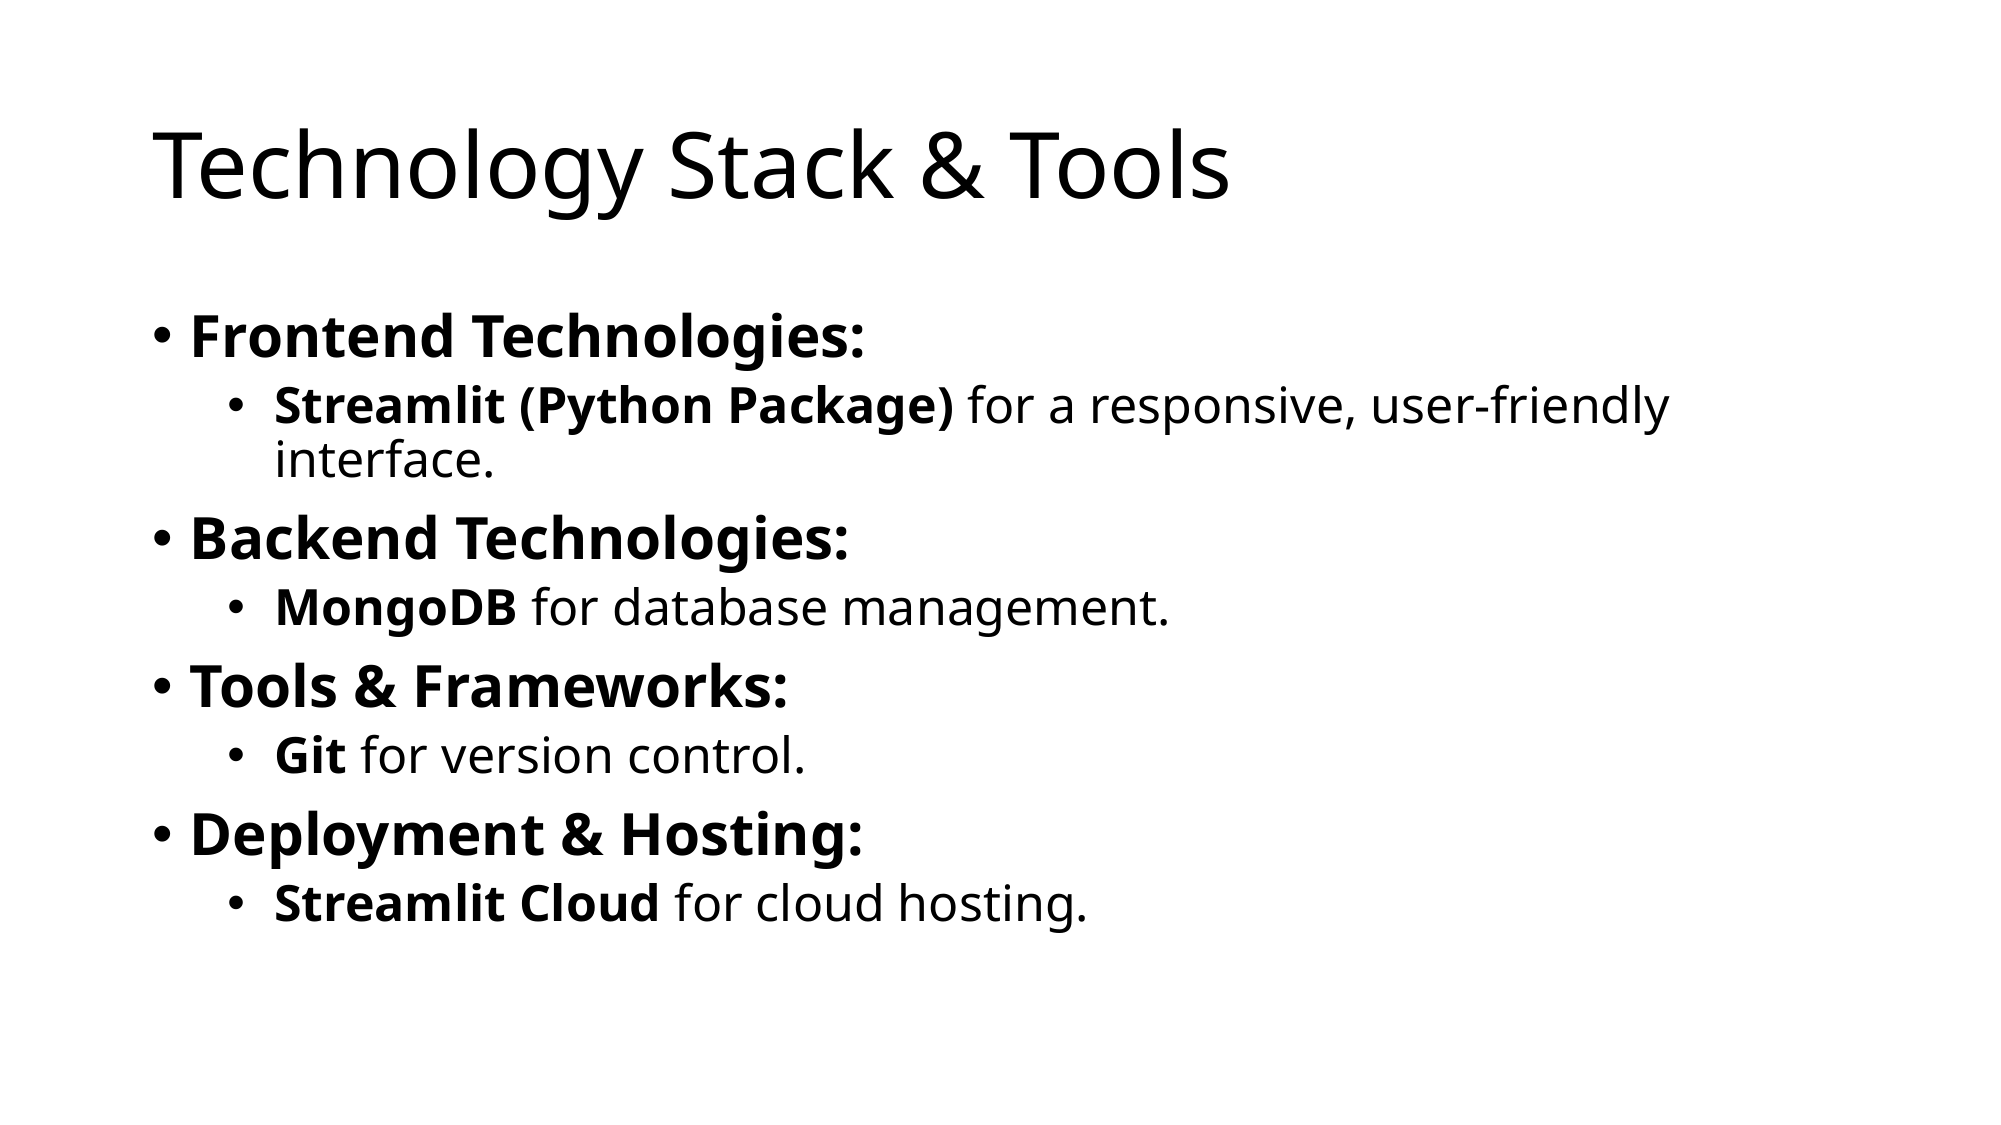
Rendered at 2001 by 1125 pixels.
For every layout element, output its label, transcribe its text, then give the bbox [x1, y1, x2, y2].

list Frontend Technologies: Streamlit (Python Package) for a responsive, user-friendly interface. Backend Technologies: MongoDB for database management. Tools & Frameworks: Git for version control. Deployment & Hosting: Streamlit Cloud for cloud hosting. [137, 299, 1863, 1014]
title Technology Stack & Tools [137, 59, 1863, 278]
